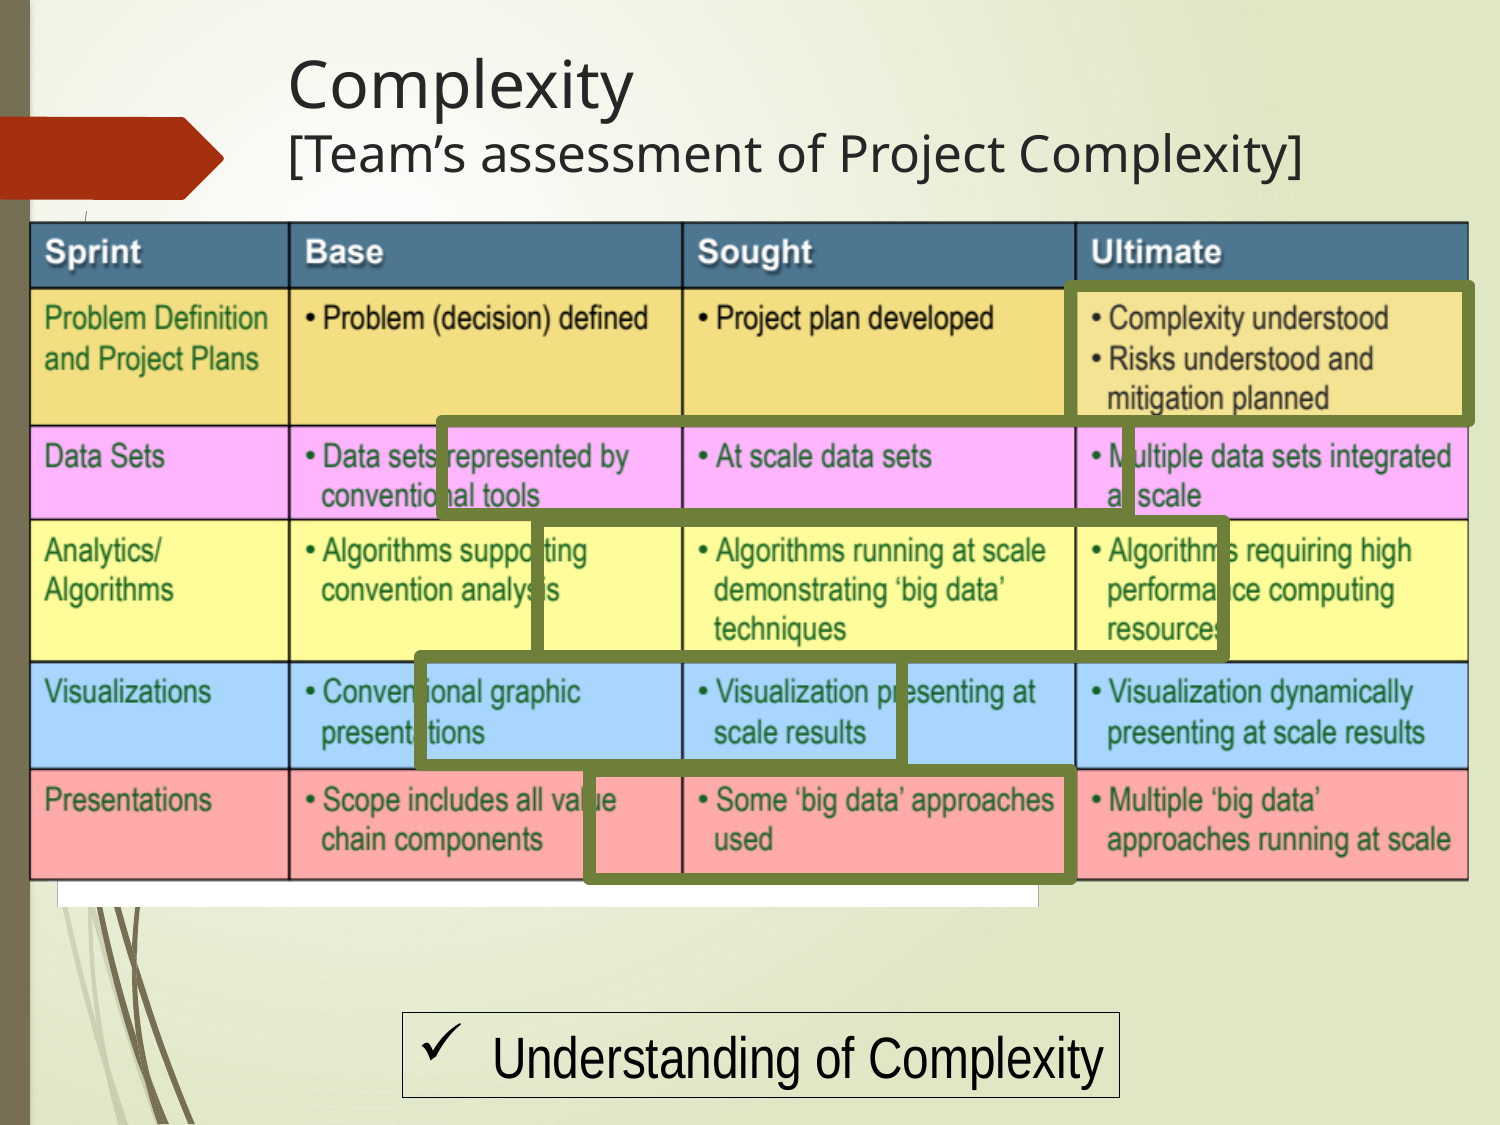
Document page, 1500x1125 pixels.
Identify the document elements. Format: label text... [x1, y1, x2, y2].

title Complexity [Team’s assessment of Project Complexity] [272, 7, 1354, 218]
text_box Understanding of Complexity [402, 1012, 1120, 1098]
picture [28, 220, 1469, 907]
